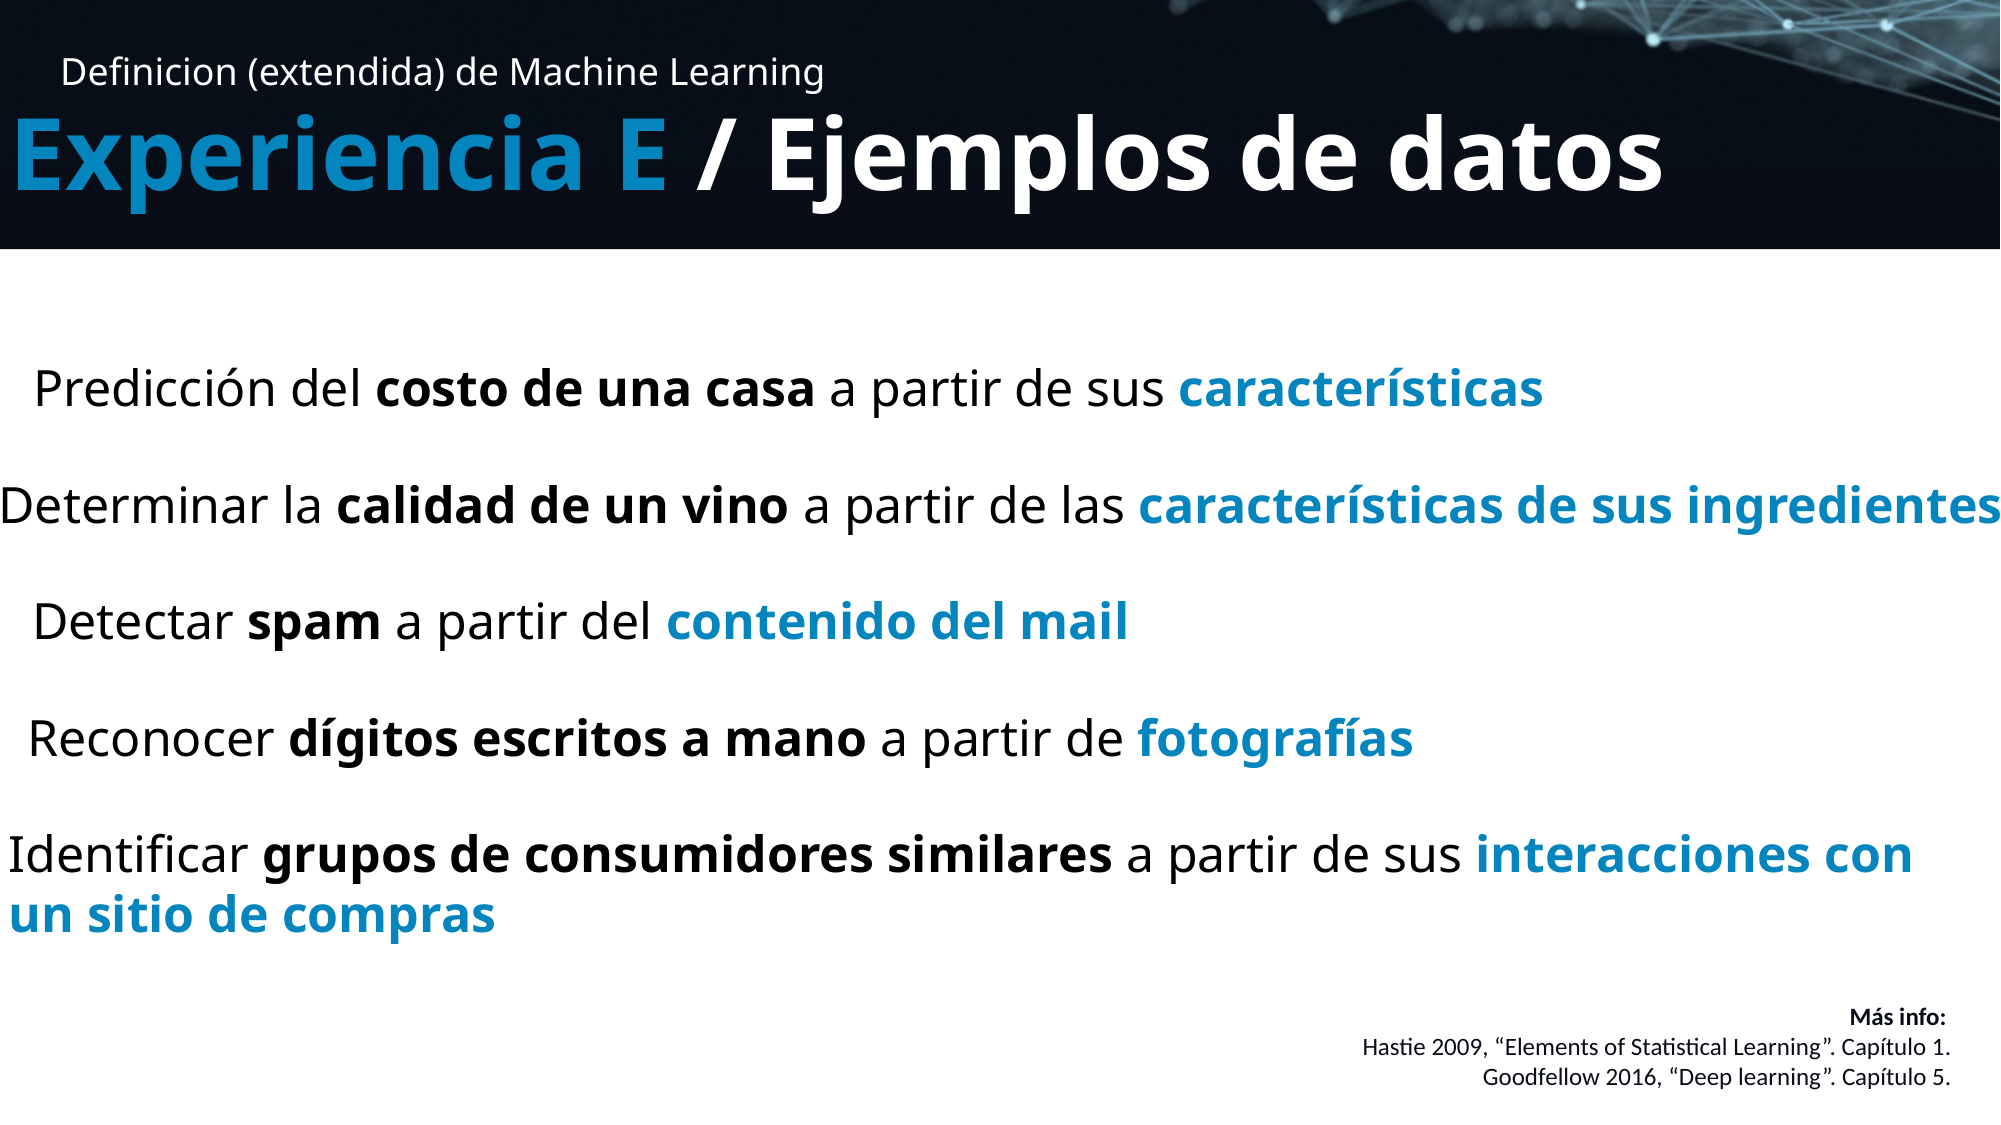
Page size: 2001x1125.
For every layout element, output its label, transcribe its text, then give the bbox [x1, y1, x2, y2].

text_box Detectar spam a partir del contenido del mail [17, 582, 1145, 658]
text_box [0, 0, 2000, 250]
text_box Identificar grupos de consumidores similares a partir de sus interacciones con un sitio de compras [0, 815, 1929, 951]
text_box Reconocer dígitos escritos a mano a partir de fotografías [12, 699, 1429, 774]
text_box Predicción del costo de una casa a partir de sus características [18, 349, 1560, 425]
text_box Determinar la calidad de un vino a partir de las características de sus ingredientes [0, 466, 2000, 541]
text_box Más info: Hastie 2009, “Elements of Statistical Learning”. Capítulo 1. Goodfellow 2016, “Deep learning”. Capítulo 5. [1347, 992, 1968, 1098]
